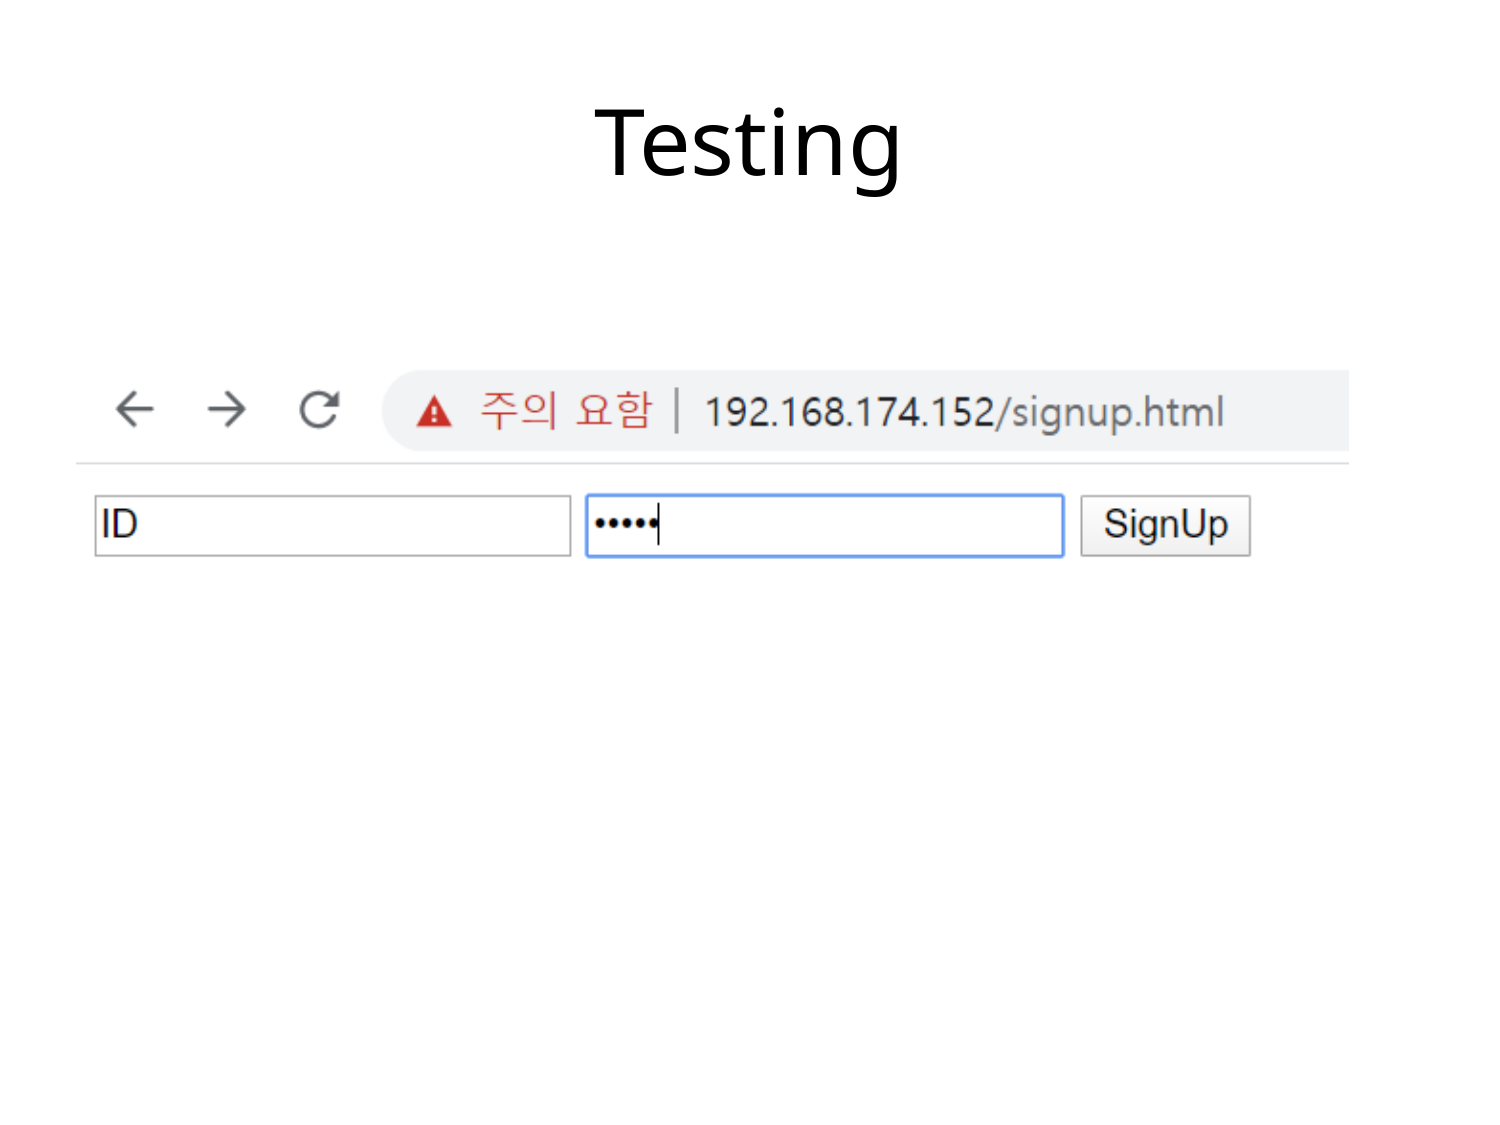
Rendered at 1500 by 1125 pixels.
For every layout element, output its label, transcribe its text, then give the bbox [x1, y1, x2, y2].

title Testing [75, 45, 1425, 233]
picture [76, 361, 1350, 634]
